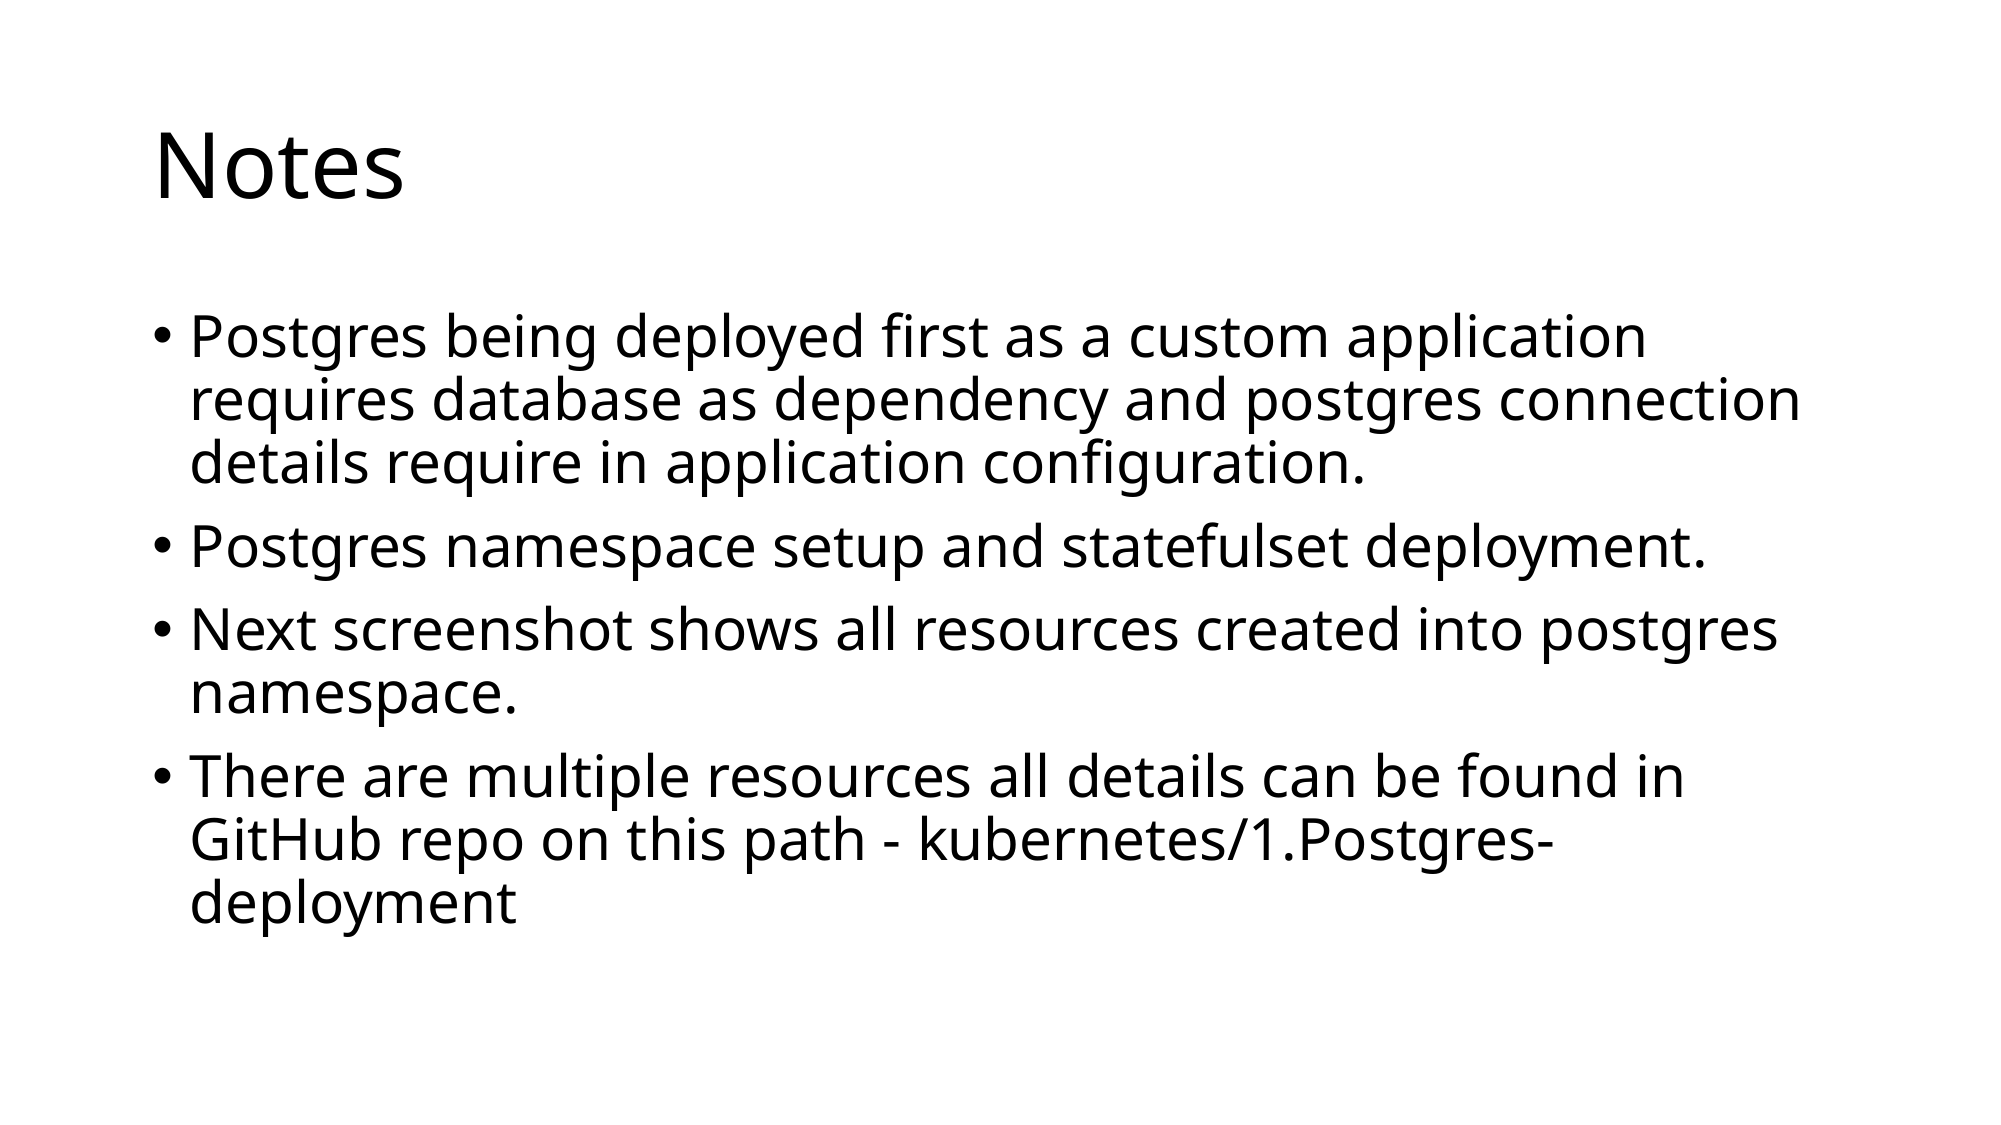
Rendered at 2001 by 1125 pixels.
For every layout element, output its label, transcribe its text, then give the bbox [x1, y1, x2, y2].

title Notes [137, 59, 1863, 278]
list Postgres being deployed first as a custom application requires database as dependency and postgres connection details require in application configuration. Postgres namespace setup and statefulset deployment. Next screenshot shows all resources created into postgres namespace. There are multiple resources all details can be found in GitHub repo on this path - kubernetes/1.Postgres-deployment [137, 299, 1863, 1014]
